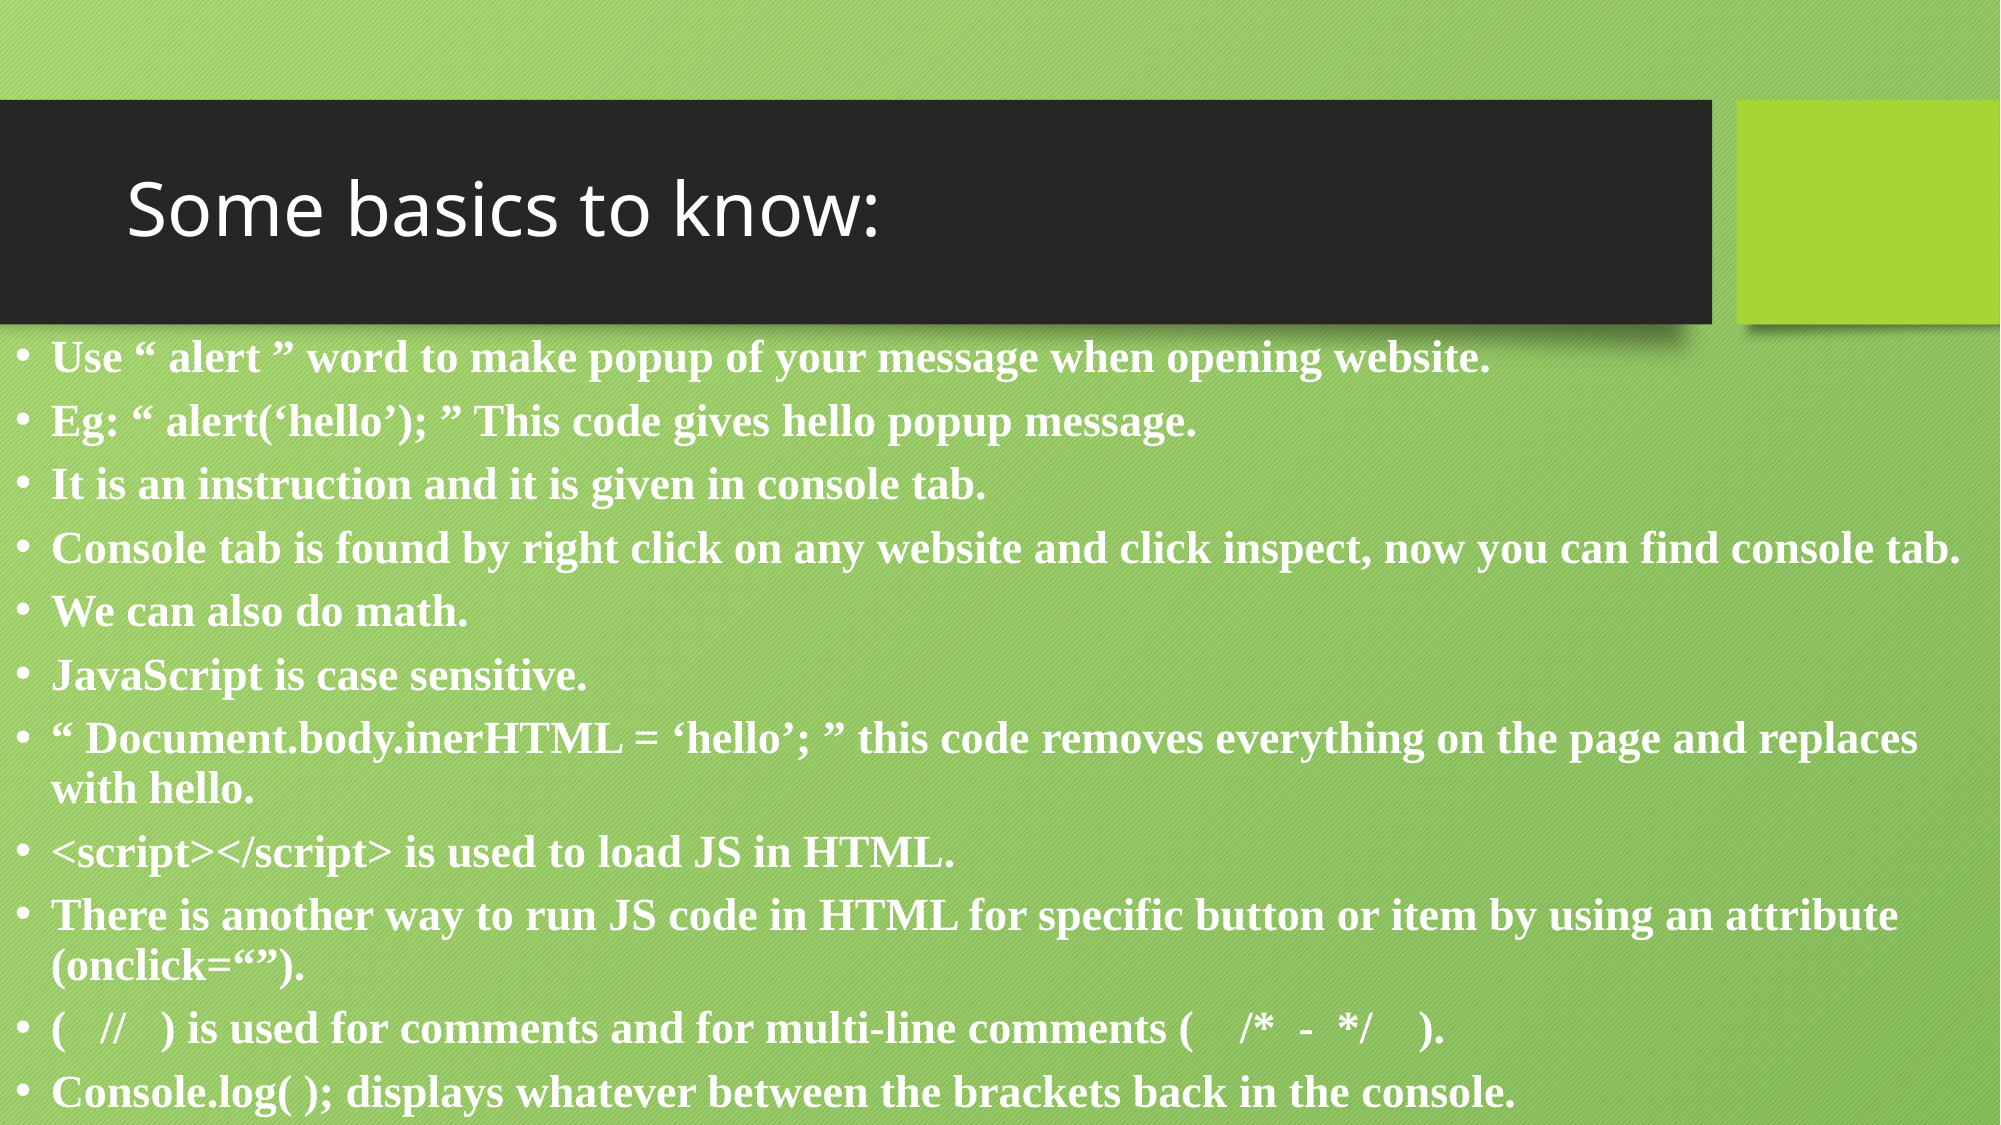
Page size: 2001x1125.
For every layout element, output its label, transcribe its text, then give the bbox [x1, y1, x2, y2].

list Use “ alert ” word to make popup of your message when opening website. Eg: “ alert(‘hello’); ” This code gives hello popup message. It is an instruction and it is given in console tab. Console tab is found by right click on any website and click inspect, now you can find console tab. We can also do math. JavaScript is case sensitive. “ Document.body.inerHTML = ‘hello’; ” this code removes everything on the page and replaces with hello. <script></script> is used to load JS in HTML. There is another way to run JS code in HTML for specific button or item by using an attribute (onclick=“”). ( // ) is used for comments and for multi-line comments ( /* - */ ). Console.log( ); displays whatever between the brackets back in the console. [0, 325, 2000, 1125]
title Some basics to know: [111, 123, 1689, 301]
